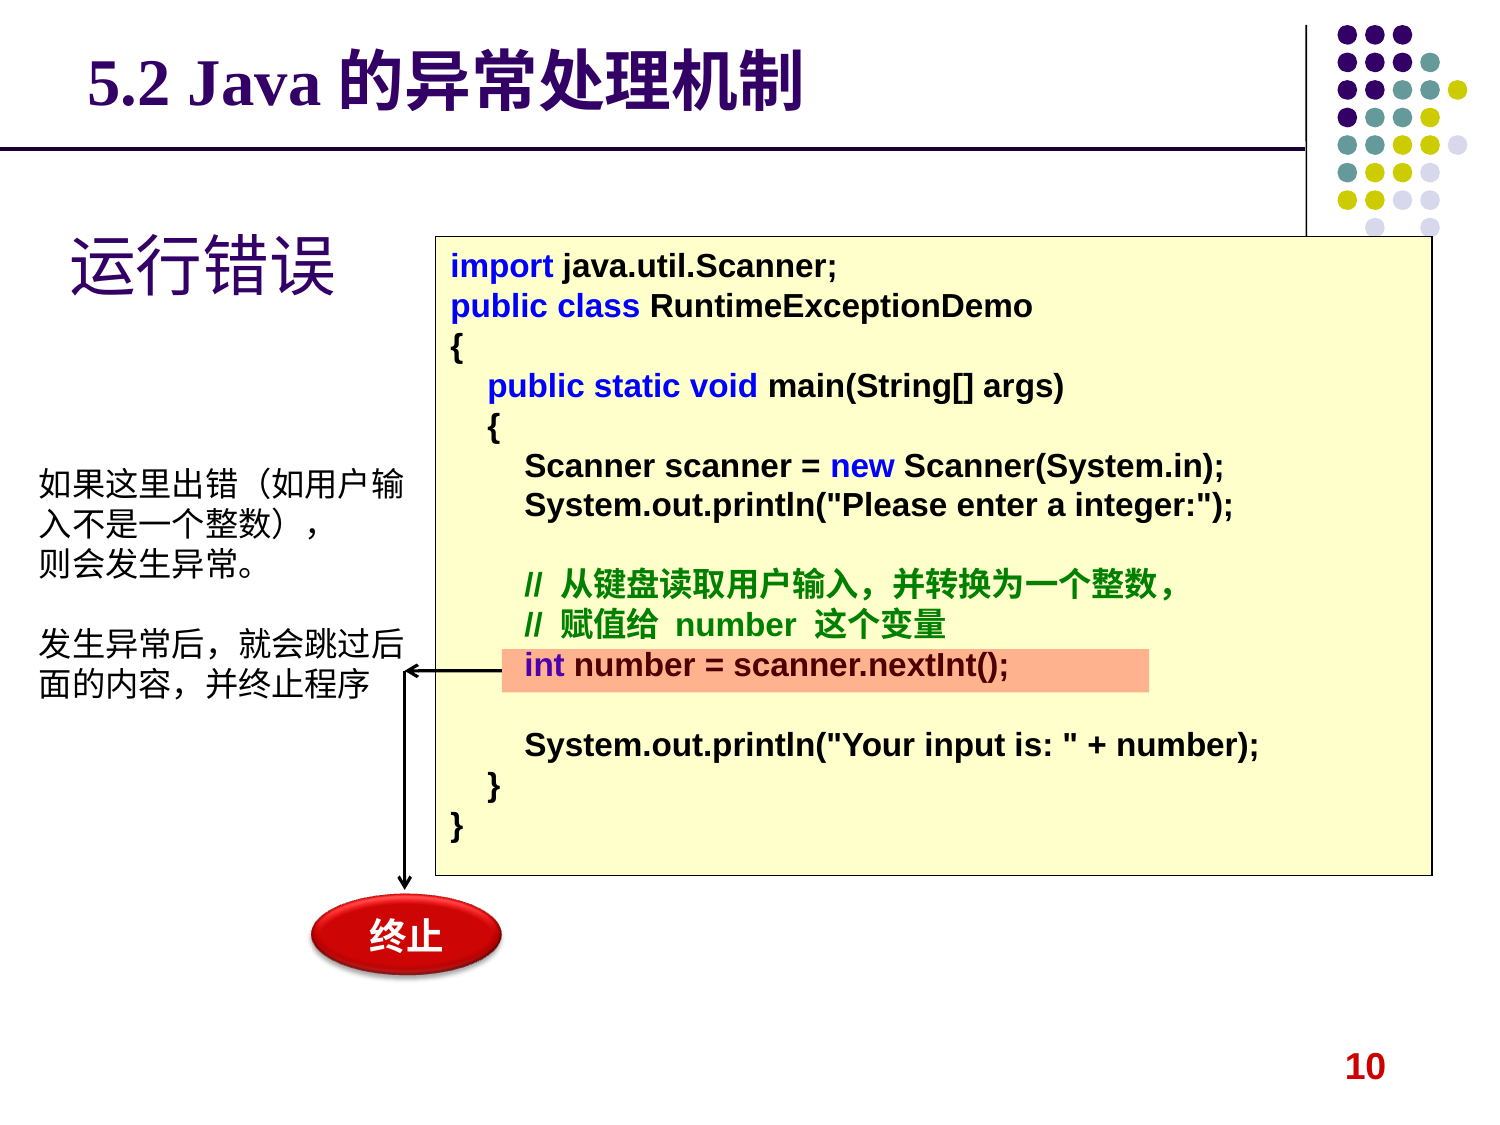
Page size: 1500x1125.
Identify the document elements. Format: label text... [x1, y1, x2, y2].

text_box import java.util.Scanner; public class RuntimeExceptionDemo { public static void main(String[] args) { Scanner scanner = new Scanner(System.in); System.out.println("Please enter a integer:"); // 从键盘读取用户输入，并转换为一个整数， // 赋值给 number 这个变量 int number = scanner.nextInt(); System.out.println("Your input is: " + number); } } [435, 236, 1433, 876]
text_box 5.2 Java的异常处理机制 [72, 31, 1311, 143]
text_box 如果这里出错（如用户输入不是一个整数）， 则会发生异常。 发生异常后，就会跳过后面的内容，并终止程序 [24, 456, 431, 711]
title 运行错误 [54, 192, 411, 311]
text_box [301, 889, 511, 988]
text_box [501, 649, 1150, 693]
